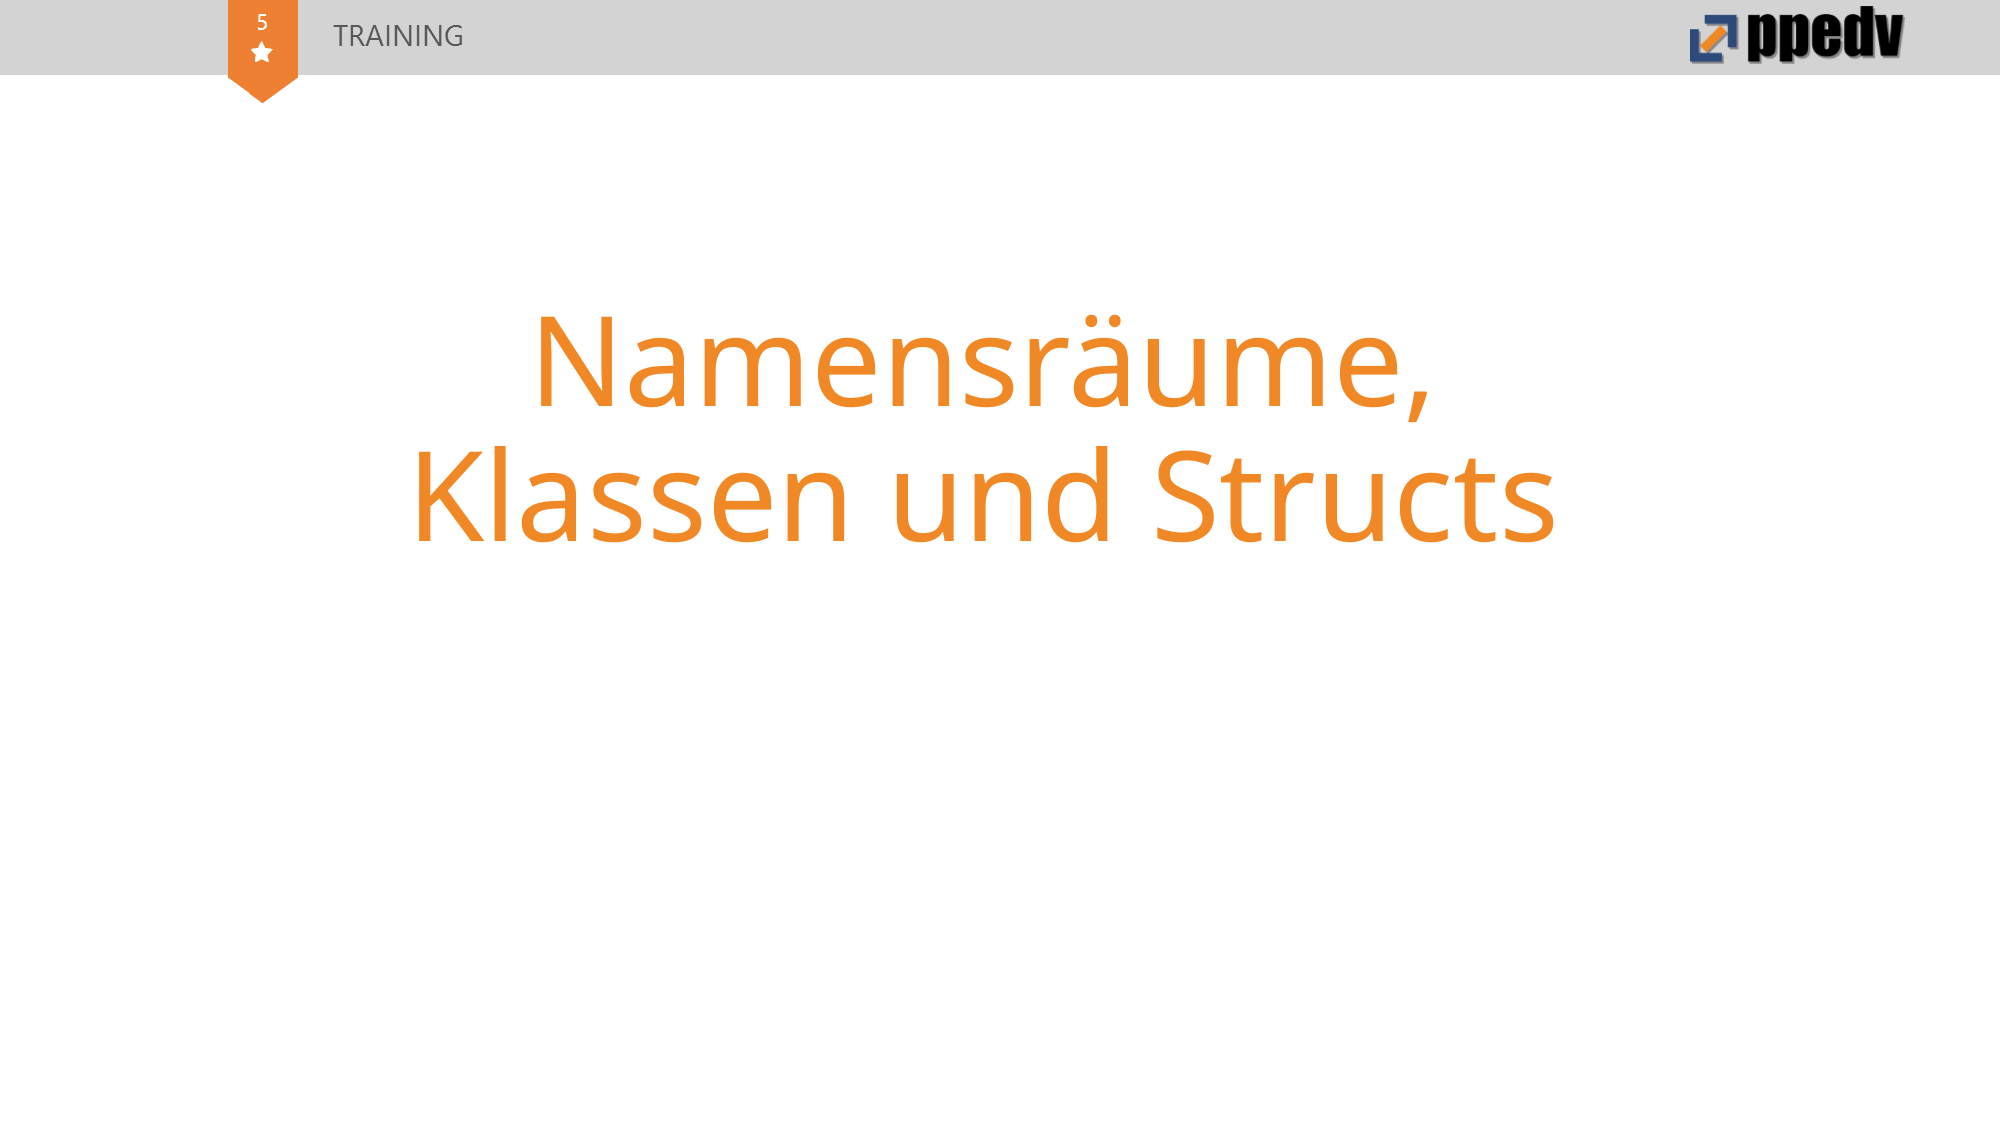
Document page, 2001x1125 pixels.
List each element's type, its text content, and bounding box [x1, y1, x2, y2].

picture [0, 0, 2000, 104]
title Namensräume, Klassen und Structs [249, 184, 1750, 576]
